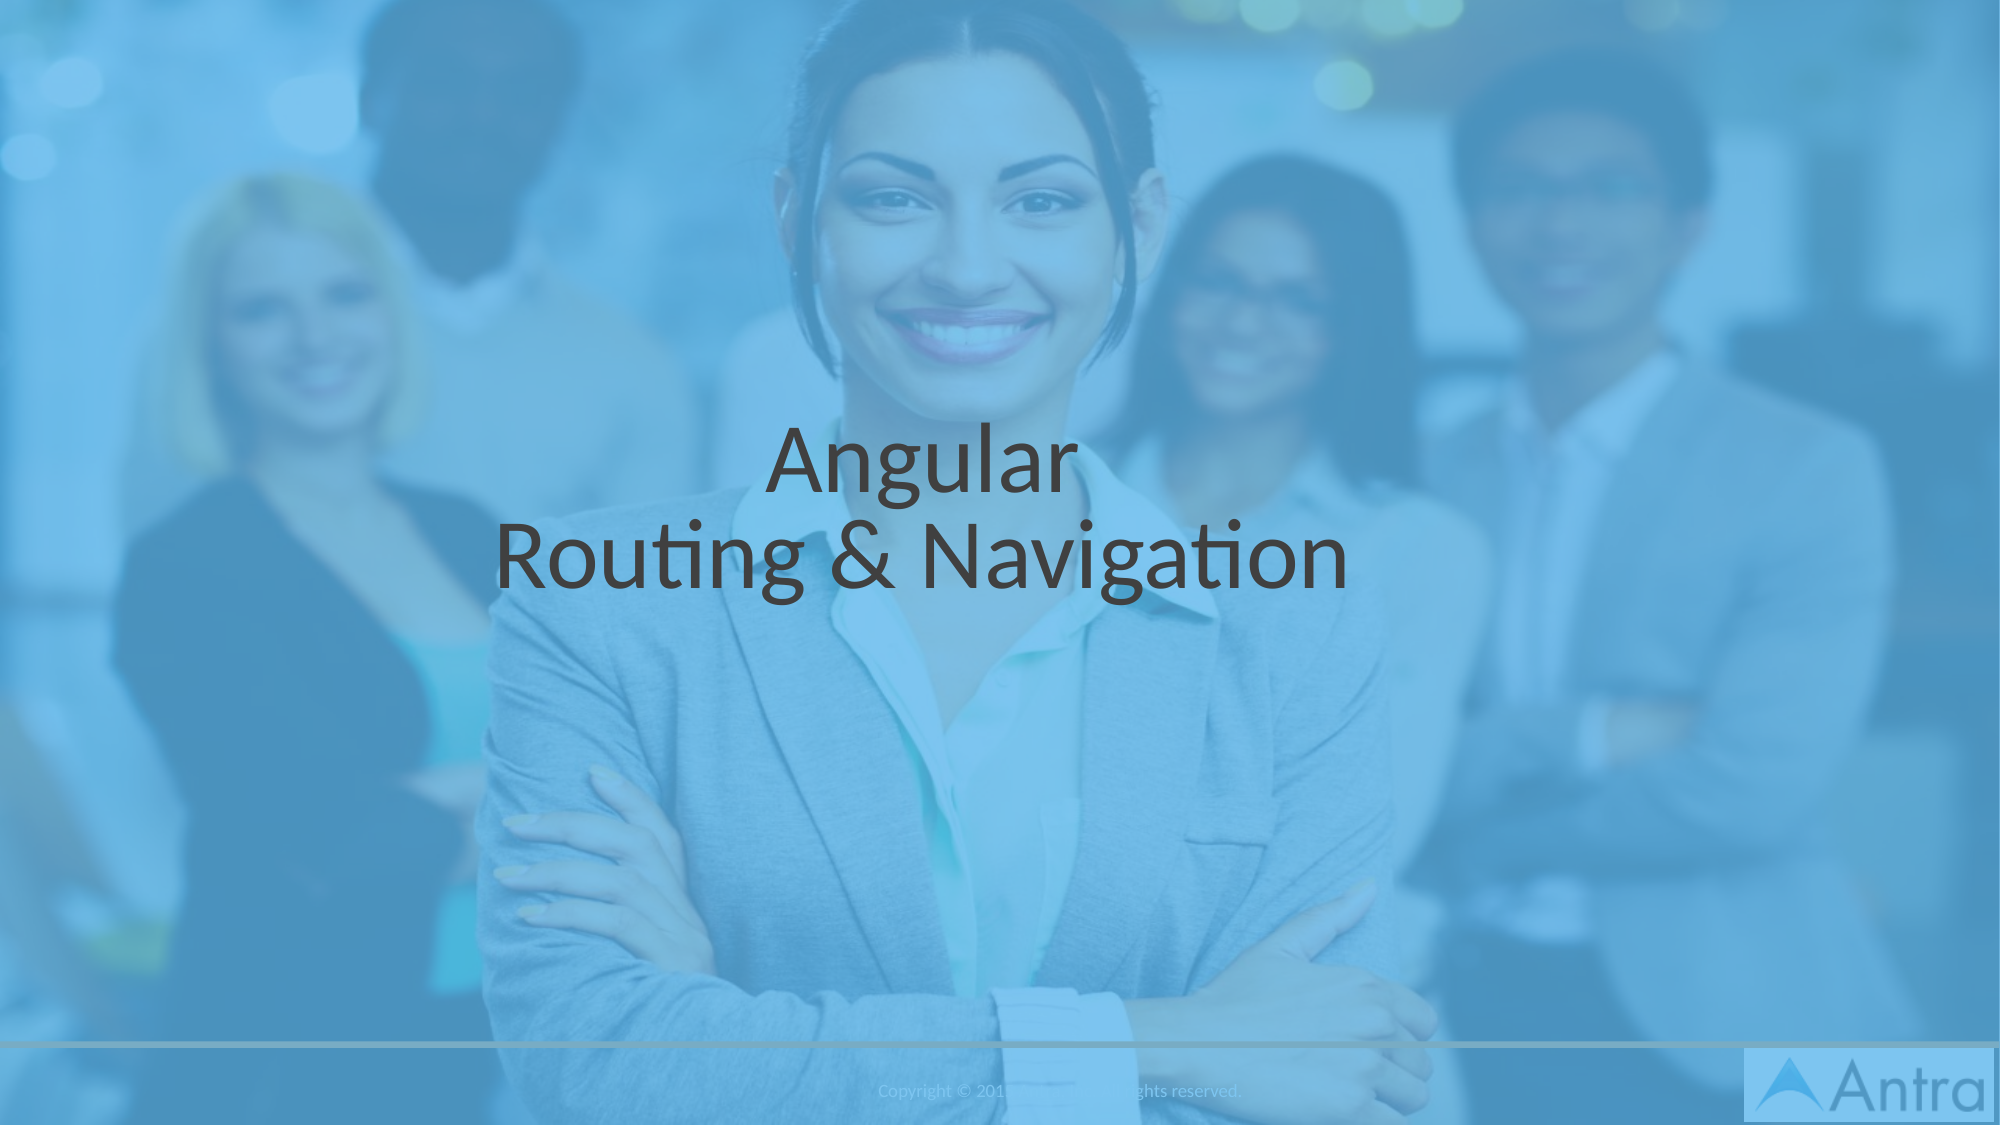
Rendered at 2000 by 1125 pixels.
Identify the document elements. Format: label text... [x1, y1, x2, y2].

title Angular Routing & Navigation [215, 482, 1653, 608]
